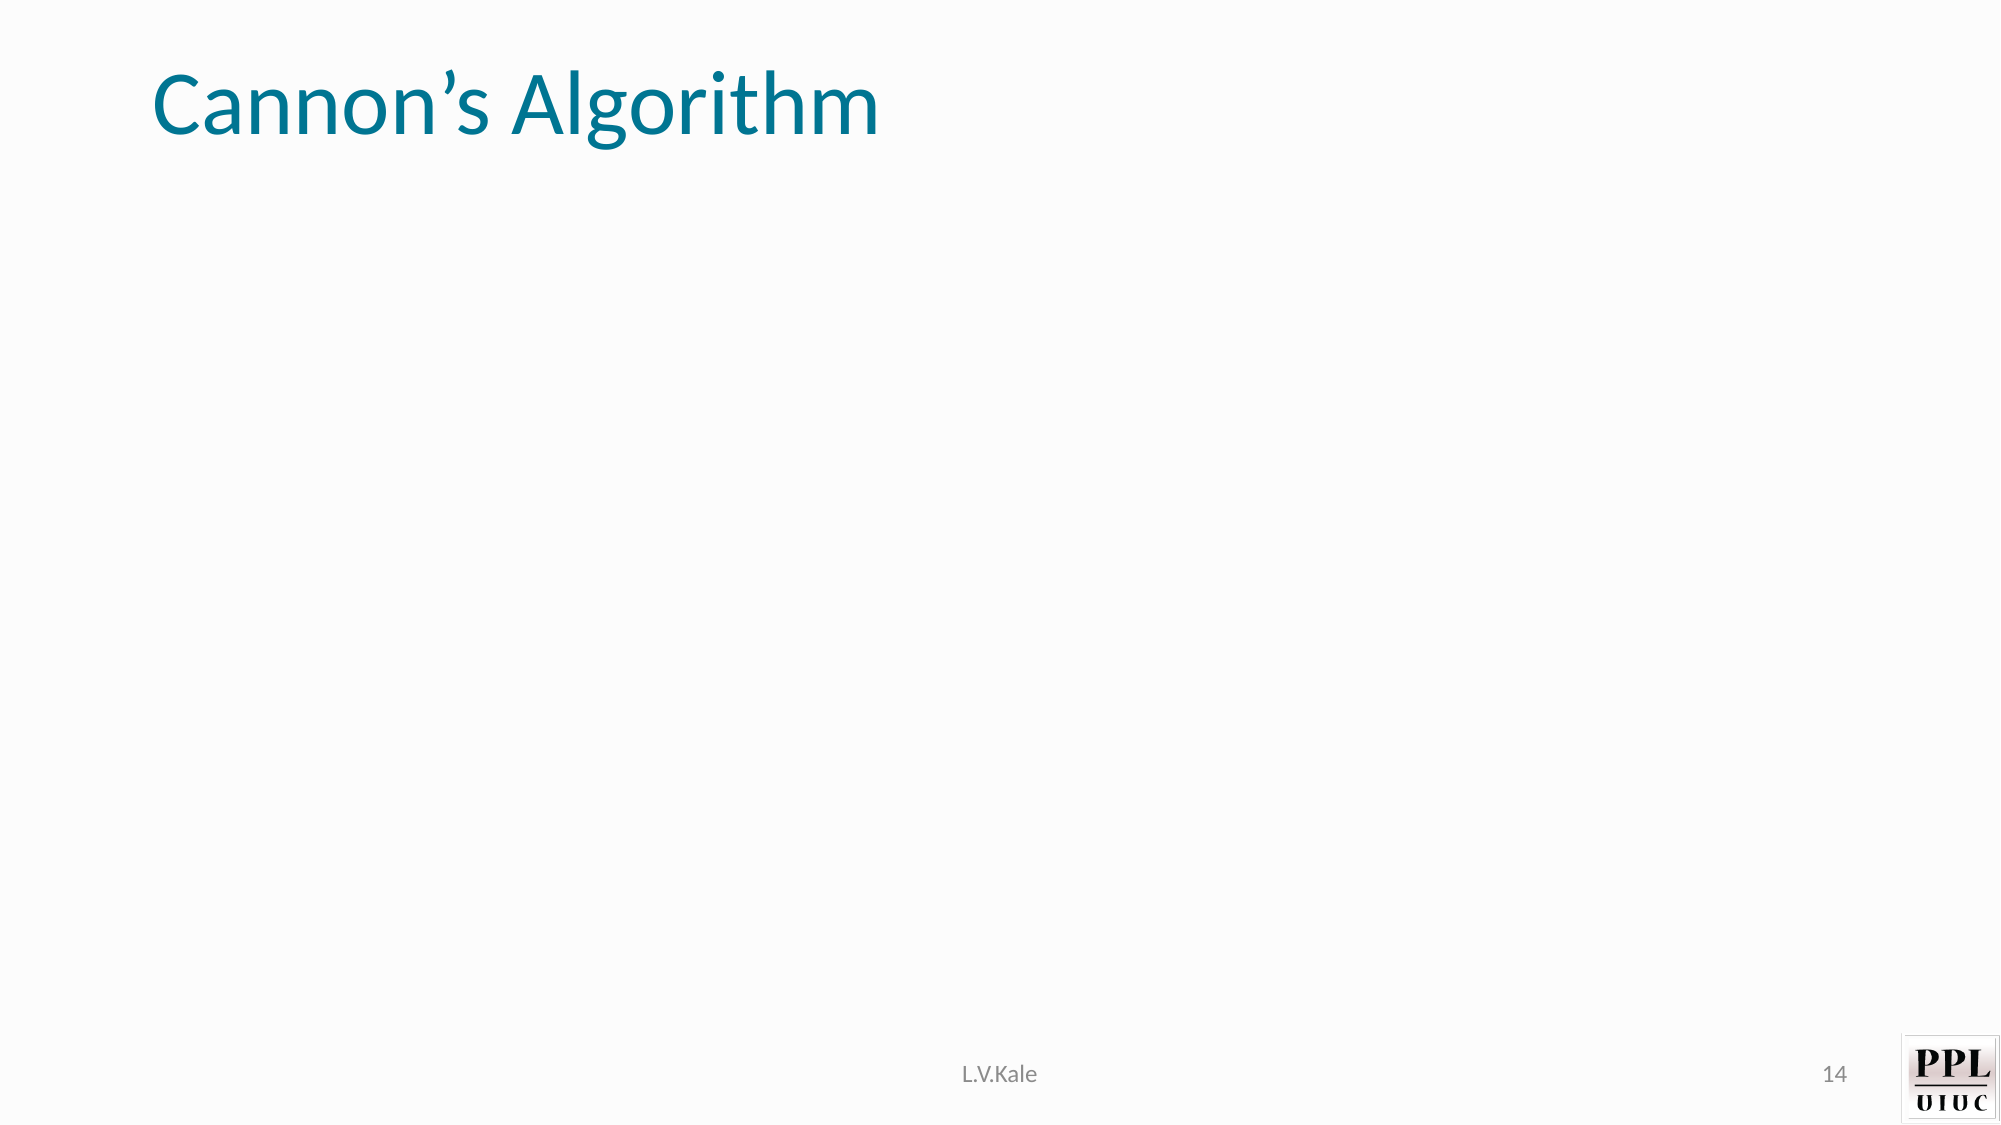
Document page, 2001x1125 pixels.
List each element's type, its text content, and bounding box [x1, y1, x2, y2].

picture [1899, 1032, 2001, 1125]
footer L.V.Kale [662, 1042, 1338, 1103]
title Cannon’s Algorithm [137, 41, 1863, 168]
slide_number 14 [1412, 1042, 1863, 1103]
